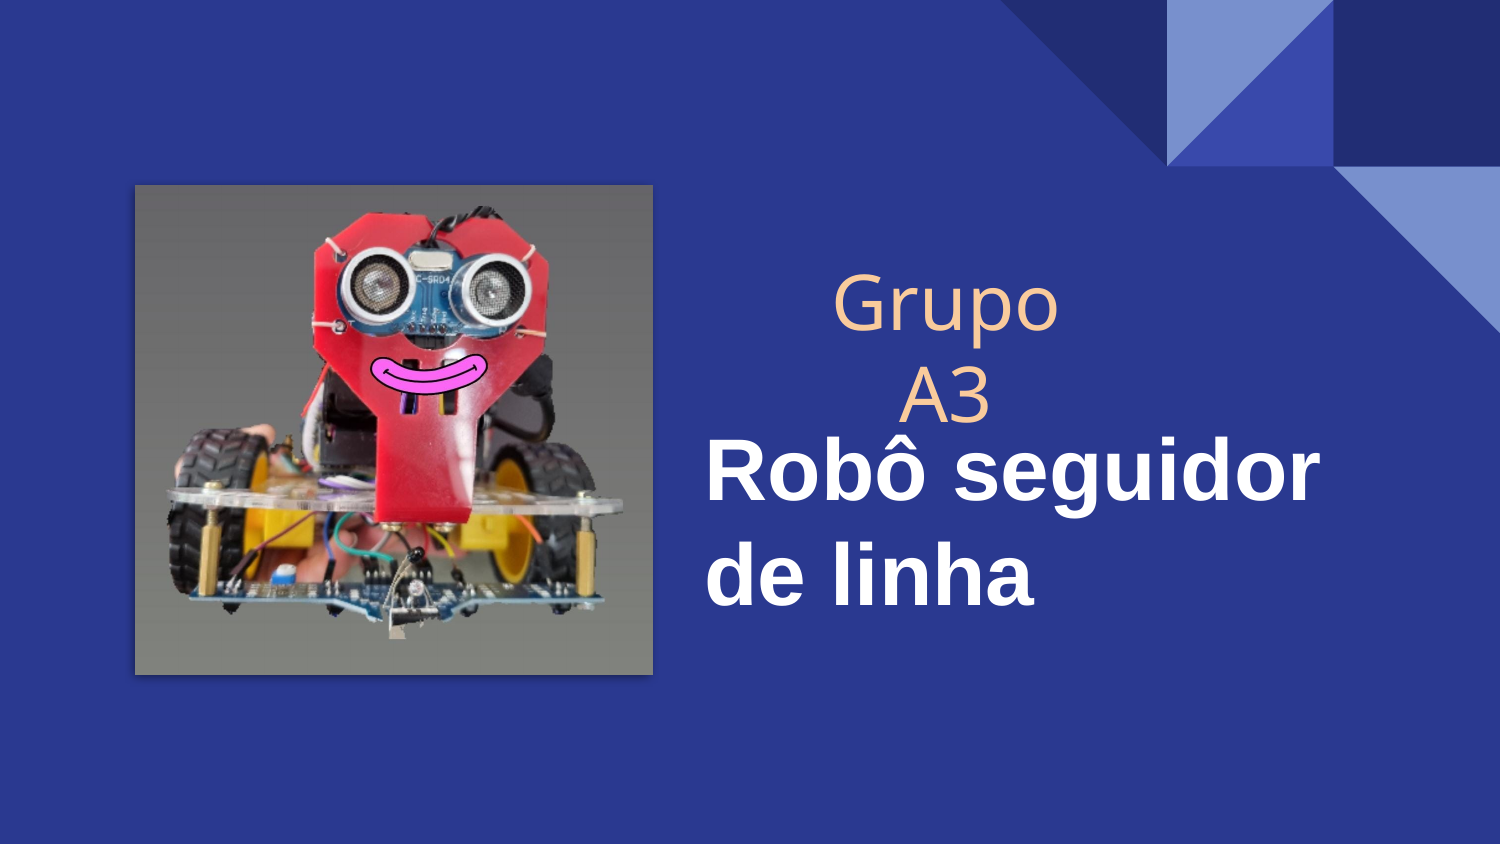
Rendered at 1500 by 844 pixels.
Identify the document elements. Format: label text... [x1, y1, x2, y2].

subtitle Grupo A3 [768, 238, 1124, 325]
picture [134, 185, 653, 675]
title Robô seguidor de linha [689, 386, 1369, 638]
